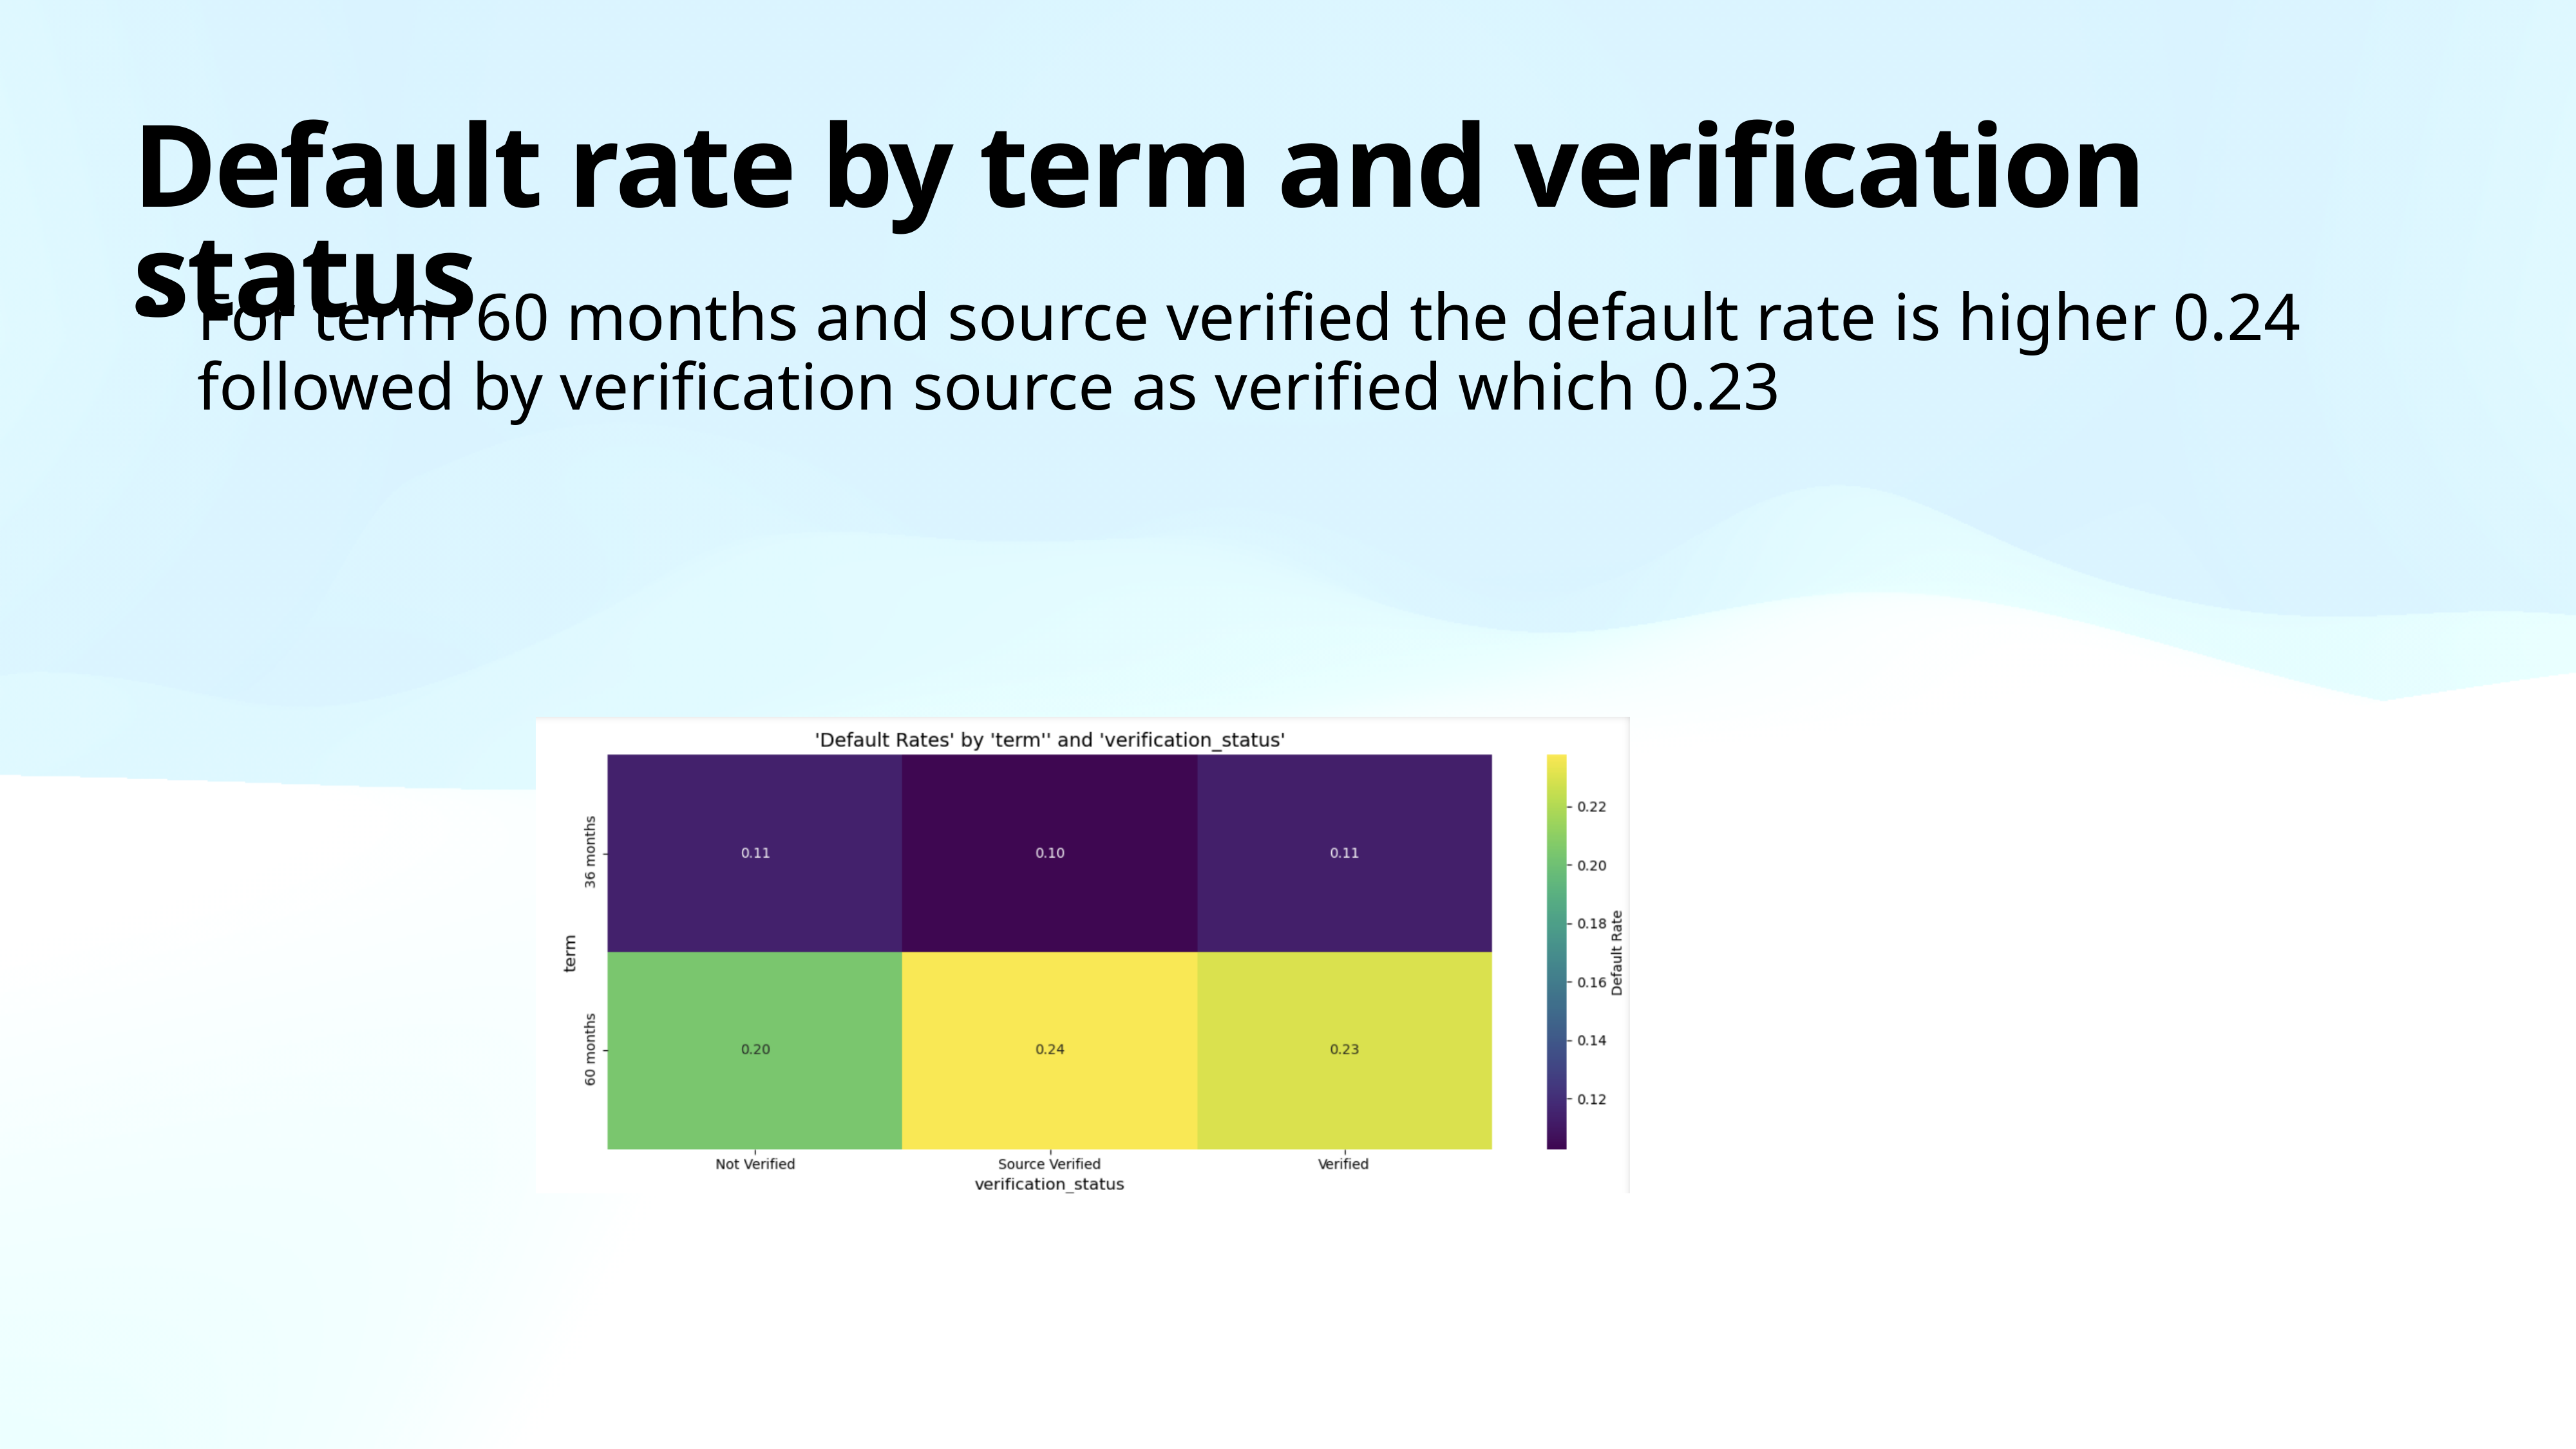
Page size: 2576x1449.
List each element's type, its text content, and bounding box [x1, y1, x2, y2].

title Default rate by term and verification status [127, 113, 2449, 266]
picture [0, 0, 2576, 1449]
list For term 60 months and source verified the default rate is higher 0.24 followed by verification source as verified which 0.23 [127, 279, 2449, 1321]
